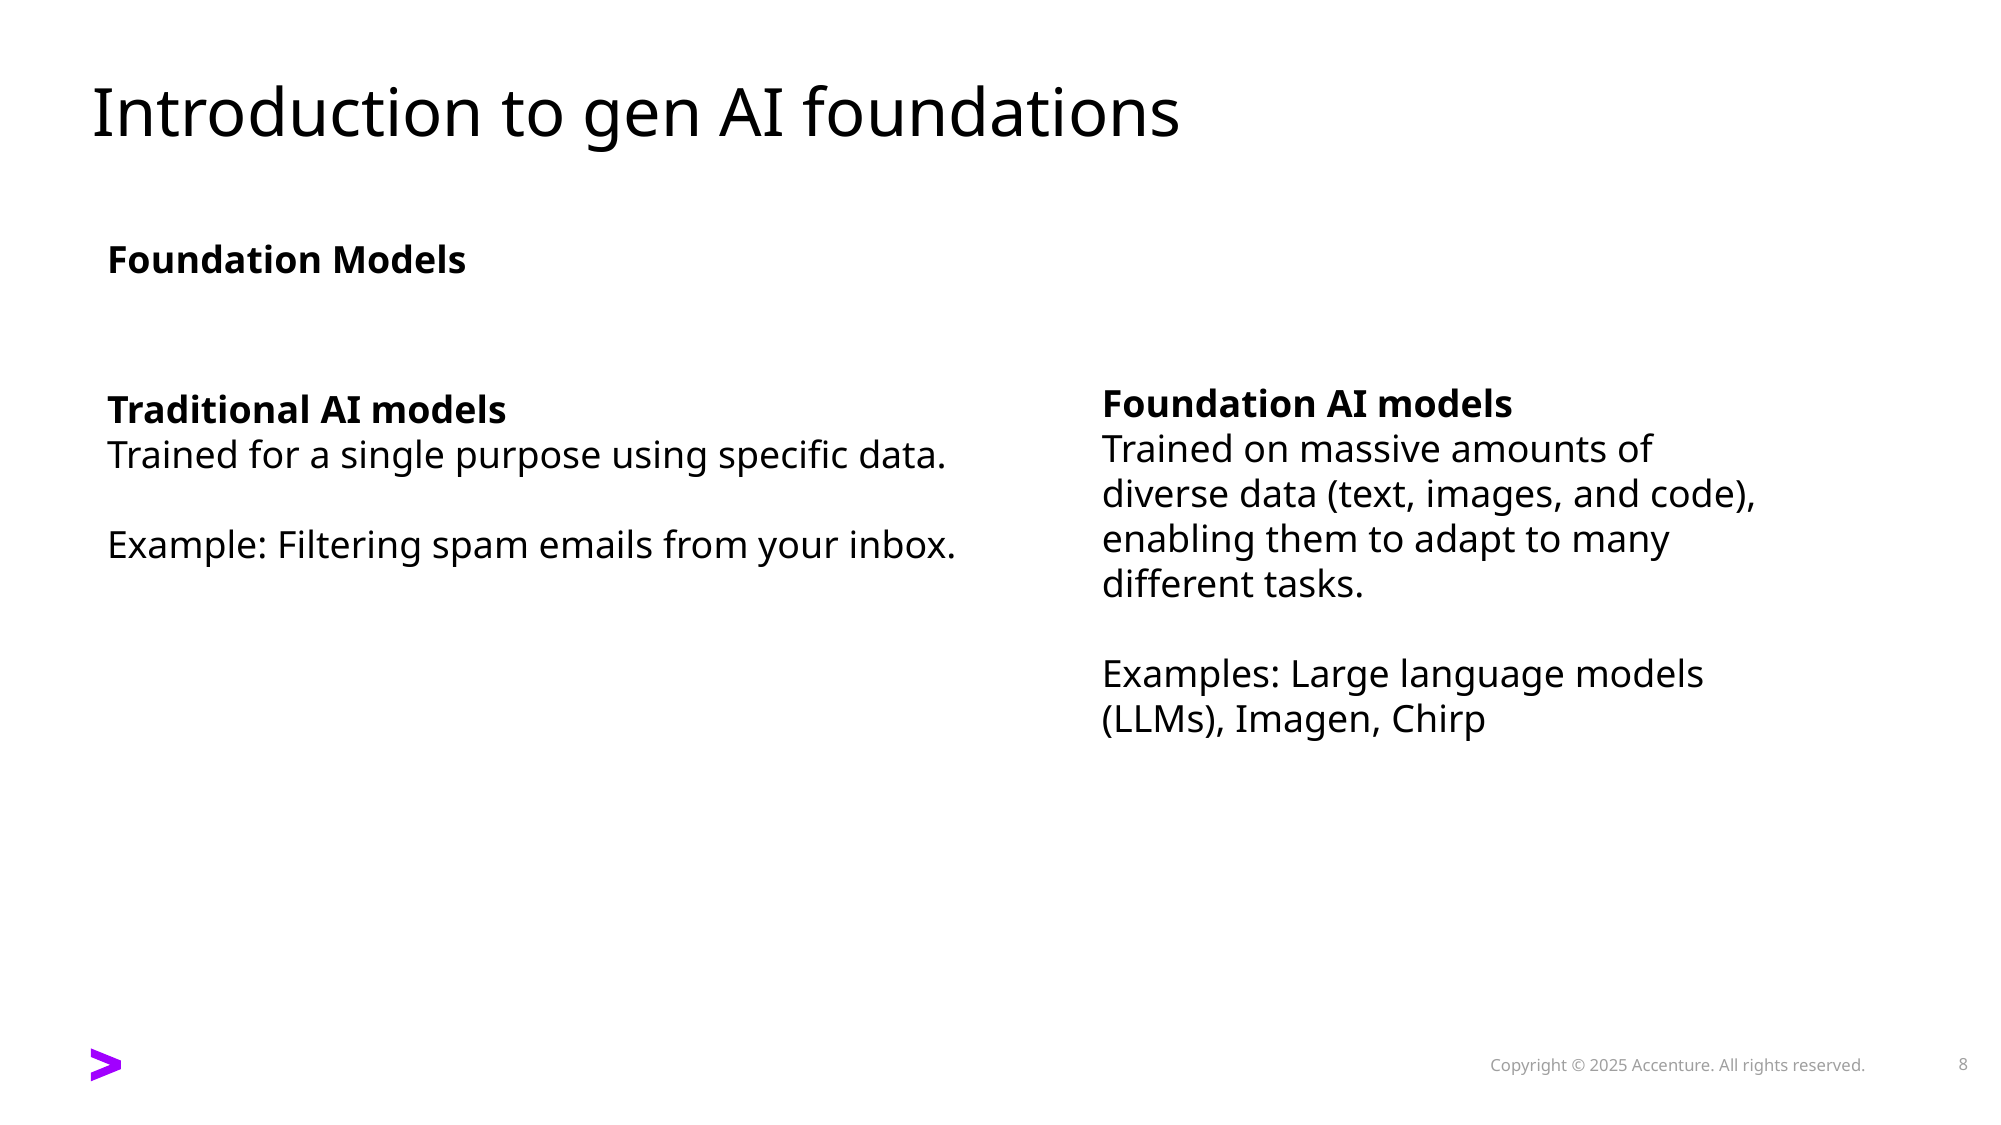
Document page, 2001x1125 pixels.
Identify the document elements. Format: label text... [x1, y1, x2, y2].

text_box Foundation Models [92, 228, 1907, 334]
text_box Foundation AI models Trained on massive amounts of diverse data (text, images, and code), enabling them to adapt to many different tasks. Examples: Large language models (LLMs), Imagen, Chirp [1087, 373, 1786, 748]
title Introduction to gen AI foundations [92, 84, 1407, 149]
text_box Traditional AI models Trained for a single purpose using specific data. Example: Filtering spam emails from your inbox. [92, 378, 1000, 709]
